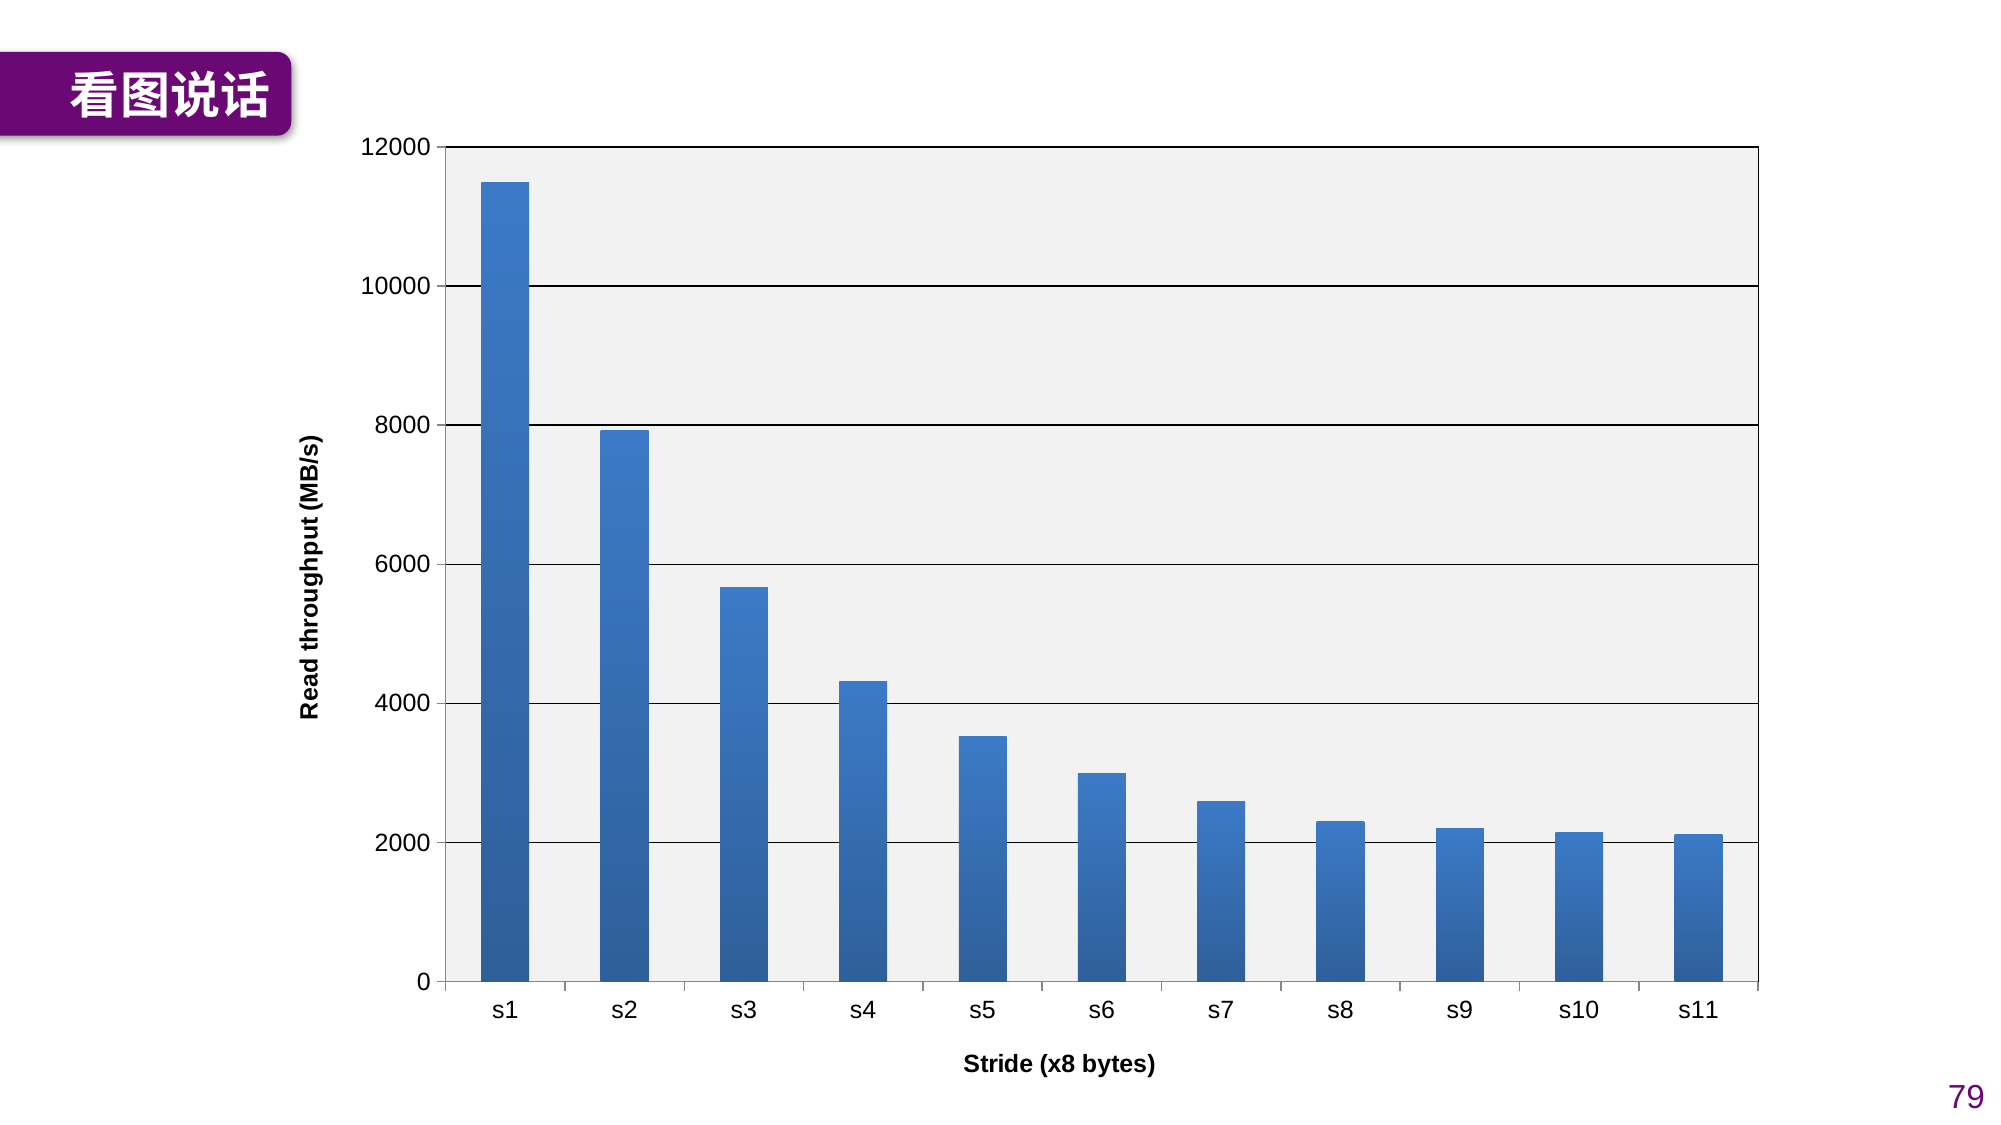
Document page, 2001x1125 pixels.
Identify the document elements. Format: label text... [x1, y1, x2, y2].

chart [261, 113, 1790, 1110]
text_box [0, 51, 279, 136]
text_box 看图说话 [55, 52, 295, 135]
slide_number 79 [1916, 1065, 2000, 1125]
